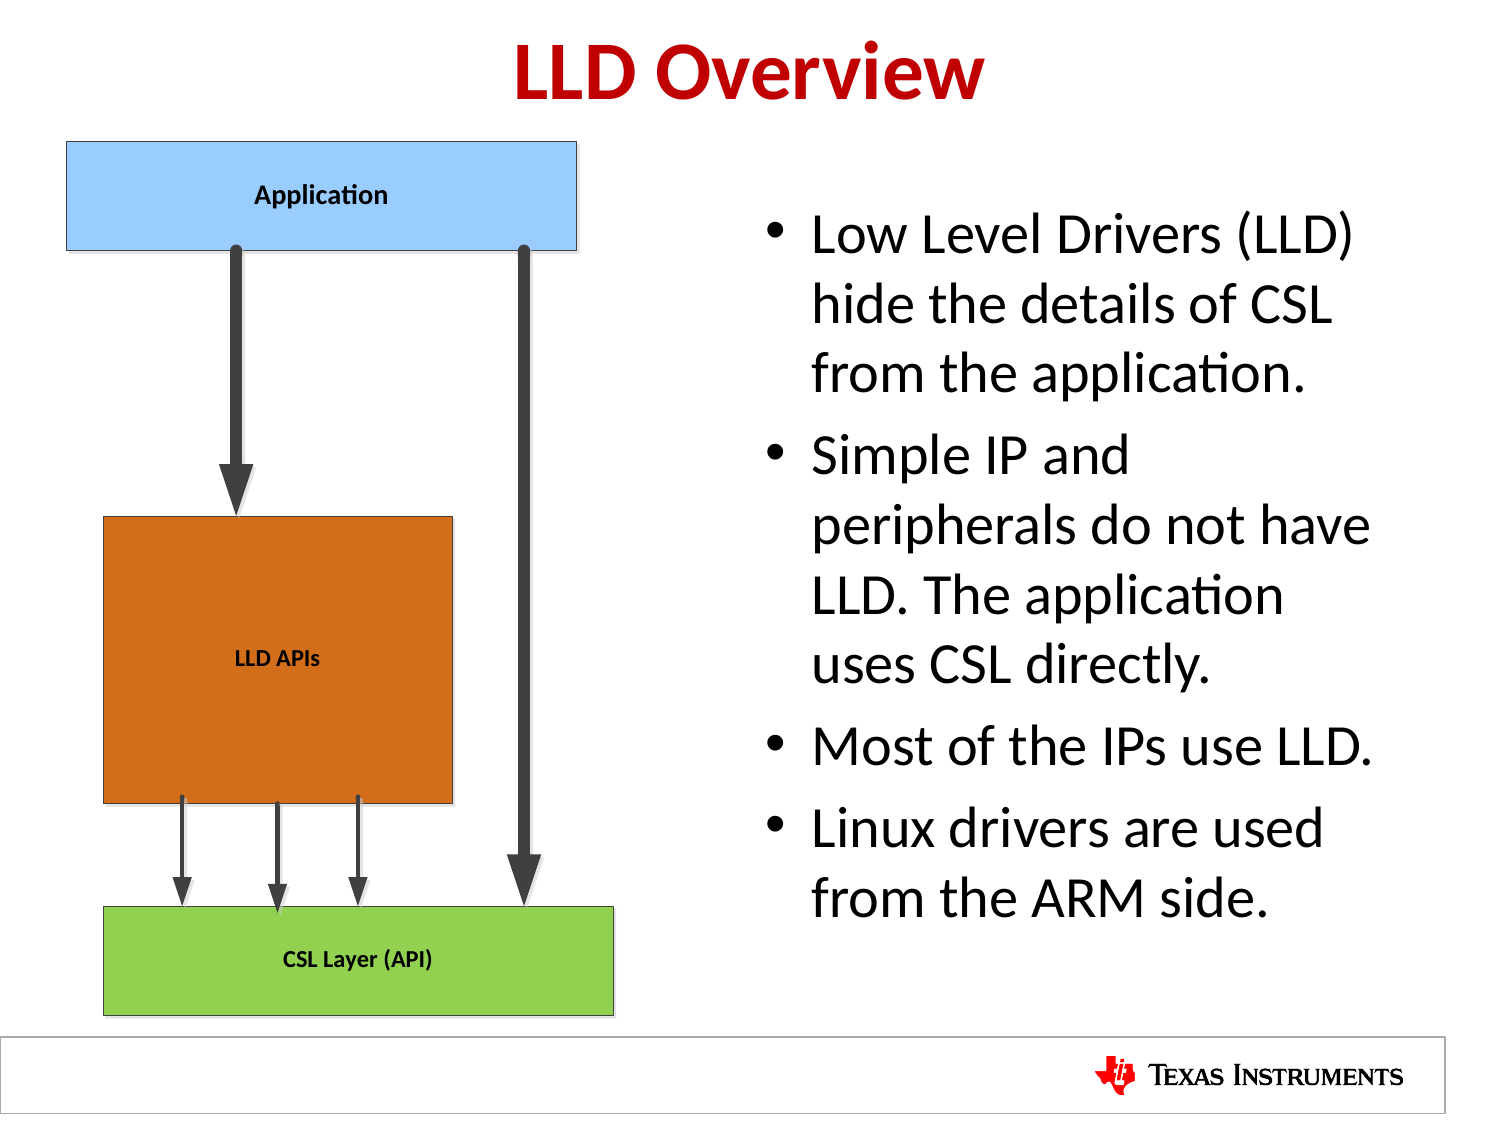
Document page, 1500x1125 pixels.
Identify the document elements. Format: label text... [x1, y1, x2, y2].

text_box Low Level Drivers (LLD) hide the details of CSL from the application. Simple IP and peripherals do not have LLD. The application uses CSL directly. Most of the IPs use LLD. Linux drivers are used from the ARM side. [749, 187, 1413, 1000]
title LLD Overview [74, 13, 1426, 119]
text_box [0, 138, 719, 1076]
picture [1095, 1056, 1403, 1095]
